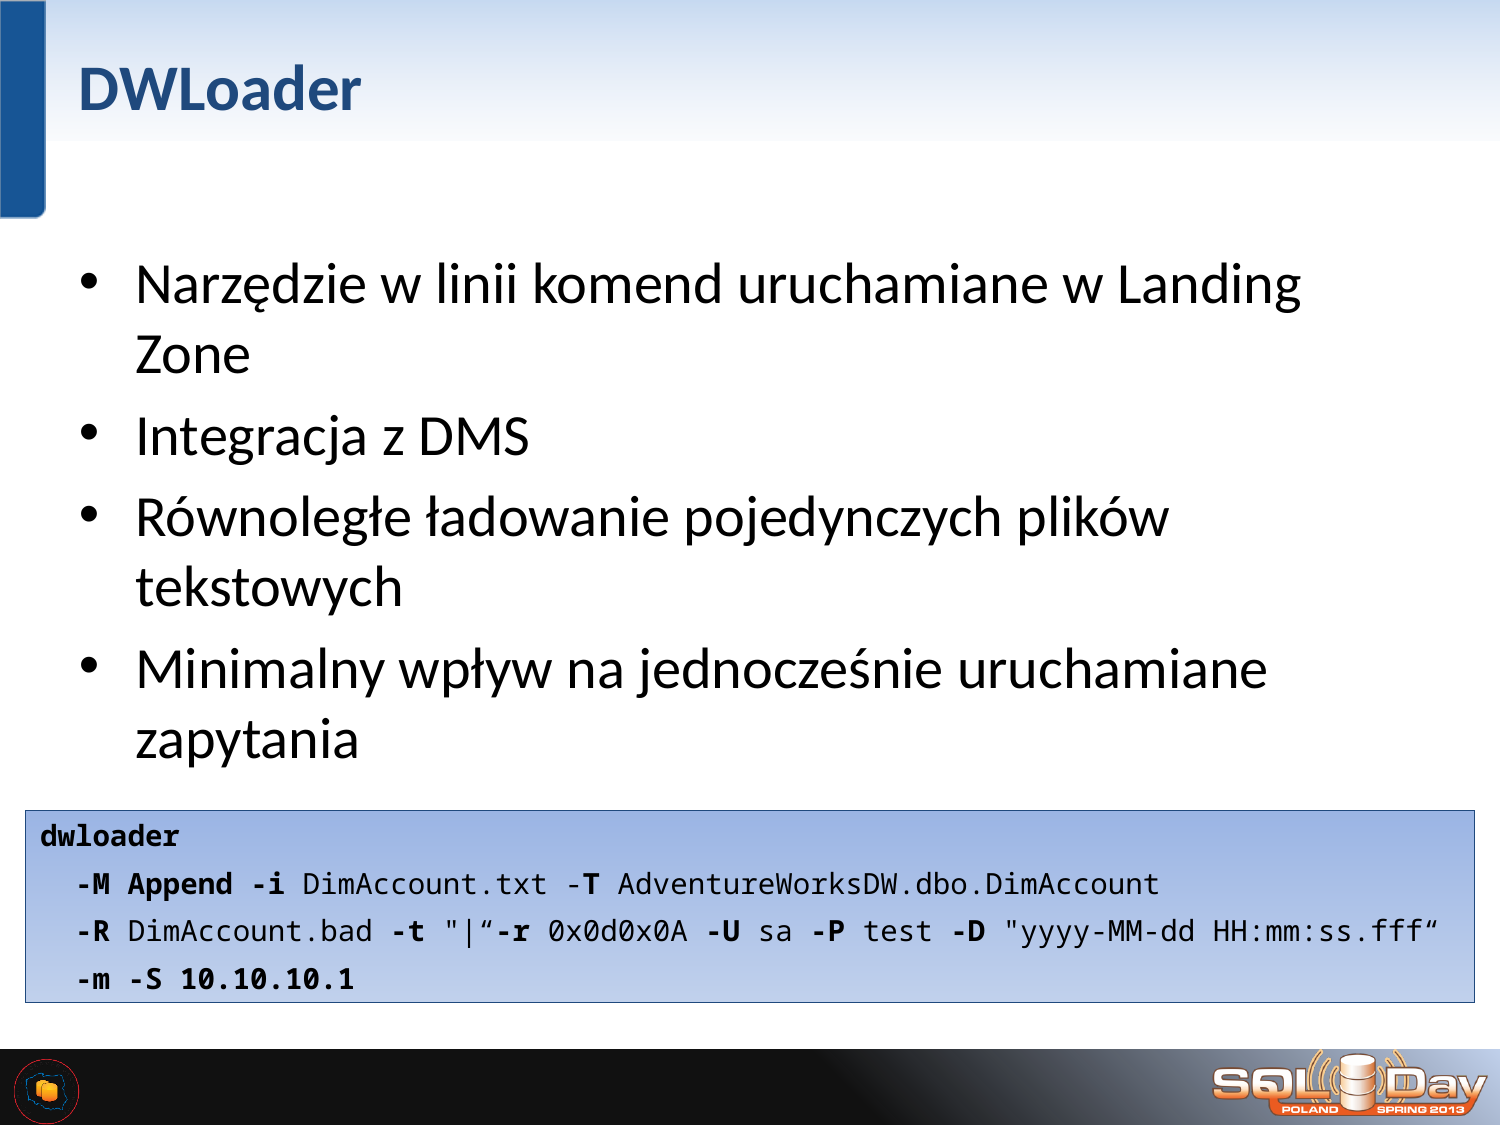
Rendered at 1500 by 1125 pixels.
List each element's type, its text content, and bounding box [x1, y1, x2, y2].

picture [12, 1057, 80, 1125]
text_box dwloader -M Append -i DimAccount.txt -T AdventureWorksDW.dbo.DimAccount -R DimAccount.bad -t "|“-r 0x0d0x0A -U sa -P test -D "yyyy-MM-dd HH:mm:ss.fff“ -m -S 10.10.10.1 [25, 810, 1475, 1003]
picture [1212, 1049, 1488, 1116]
list Narzędzie w linii komend uruchamiane w Landing Zone Integracja z DMS Równoległe ładowanie pojedynczych plików tekstowych Minimalny wpływ na jednocześnie uruchamiane zapytania [63, 237, 1436, 810]
picture [0, 0, 46, 219]
title DWLoader [63, 37, 1436, 131]
